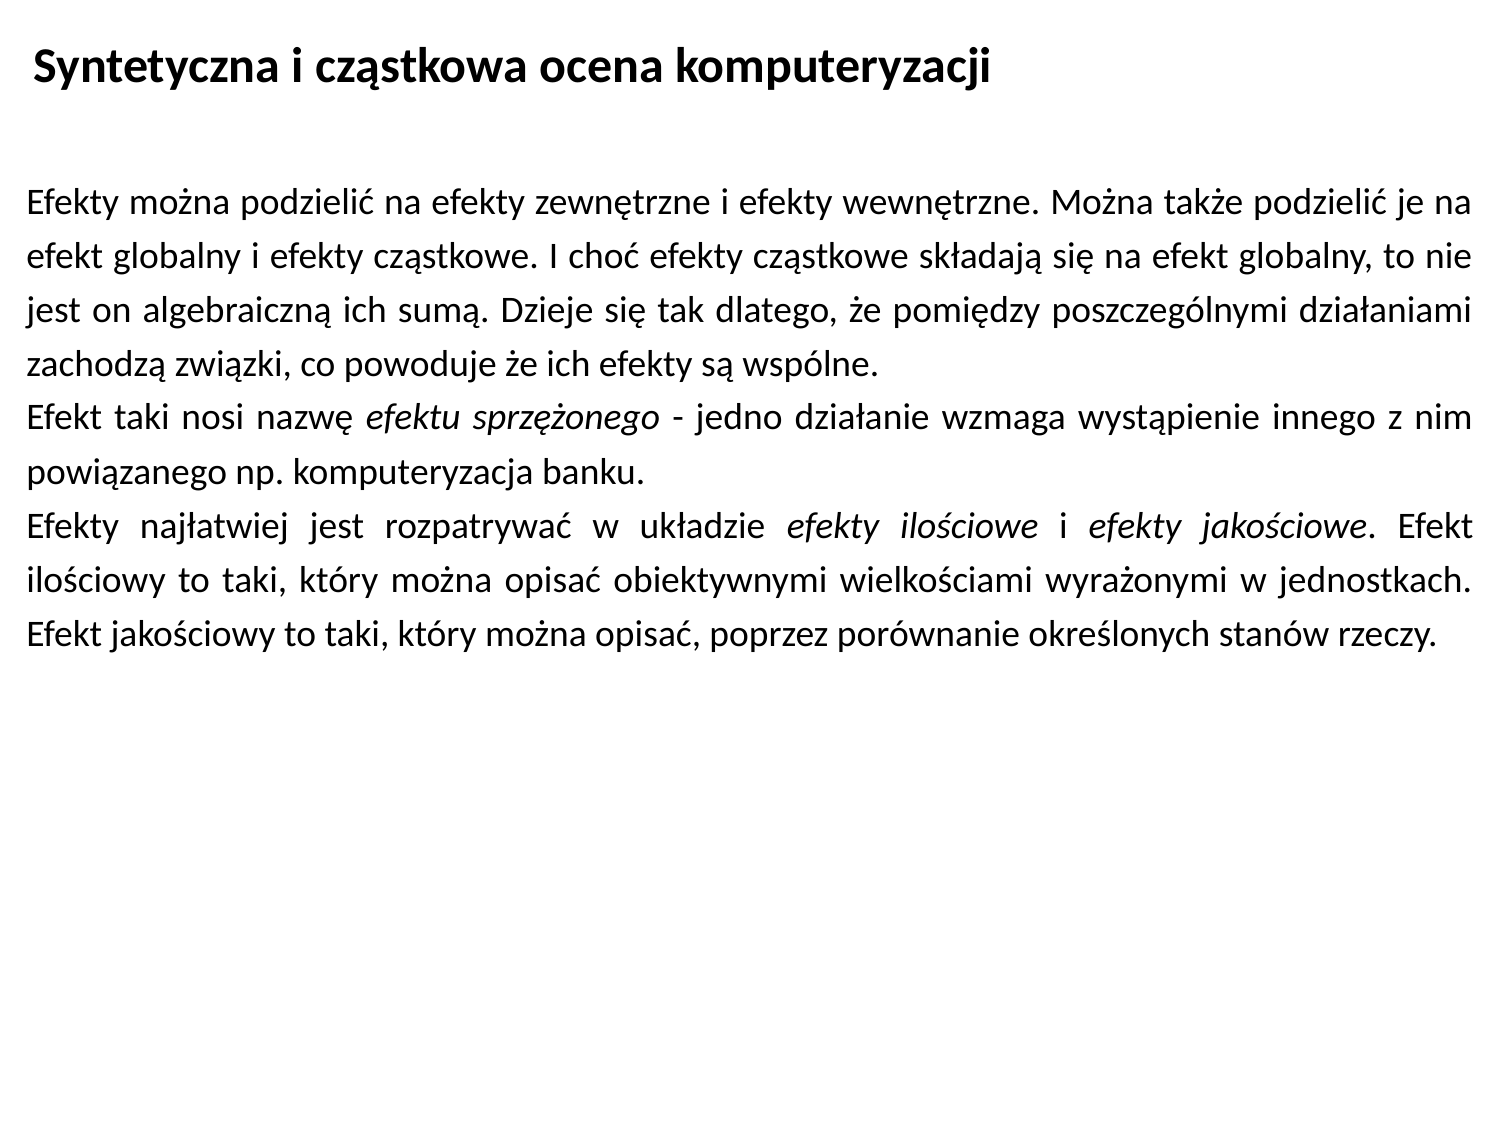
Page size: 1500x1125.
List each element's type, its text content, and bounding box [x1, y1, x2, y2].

text_box Efekty można podzielić na efekty zewnętrzne i efekty wewnętrzne. Można także podzielić je na efekt globalny i efekty cząstkowe. I choć efekty cząstkowe składają się na efekt globalny, to nie jest on algebraiczną ich sumą. Dzieje się tak dlatego, że pomiędzy poszczególnymi działaniami zachodzą związki, co powoduje że ich efekty są wspólne. Efekt taki nosi nazwę efektu sprzężonego - jedno działanie wzmaga wystąpienie innego z nim powiązanego np. komputeryzacja banku. Efekty najłatwiej jest rozpatrywać w układzie efekty ilościowe i efekty jakościowe. Efekt ilościowy to taki, który można opisać obiektywnymi wielkościami wyrażonymi w jednostkach. Efekt jakościowy to taki, który można opisać, poprzez porównanie określonych stanów rzeczy. [11, 160, 1489, 661]
text_box Syntetyczna i cząstkowa ocena komputeryzacji [18, 24, 1182, 100]
